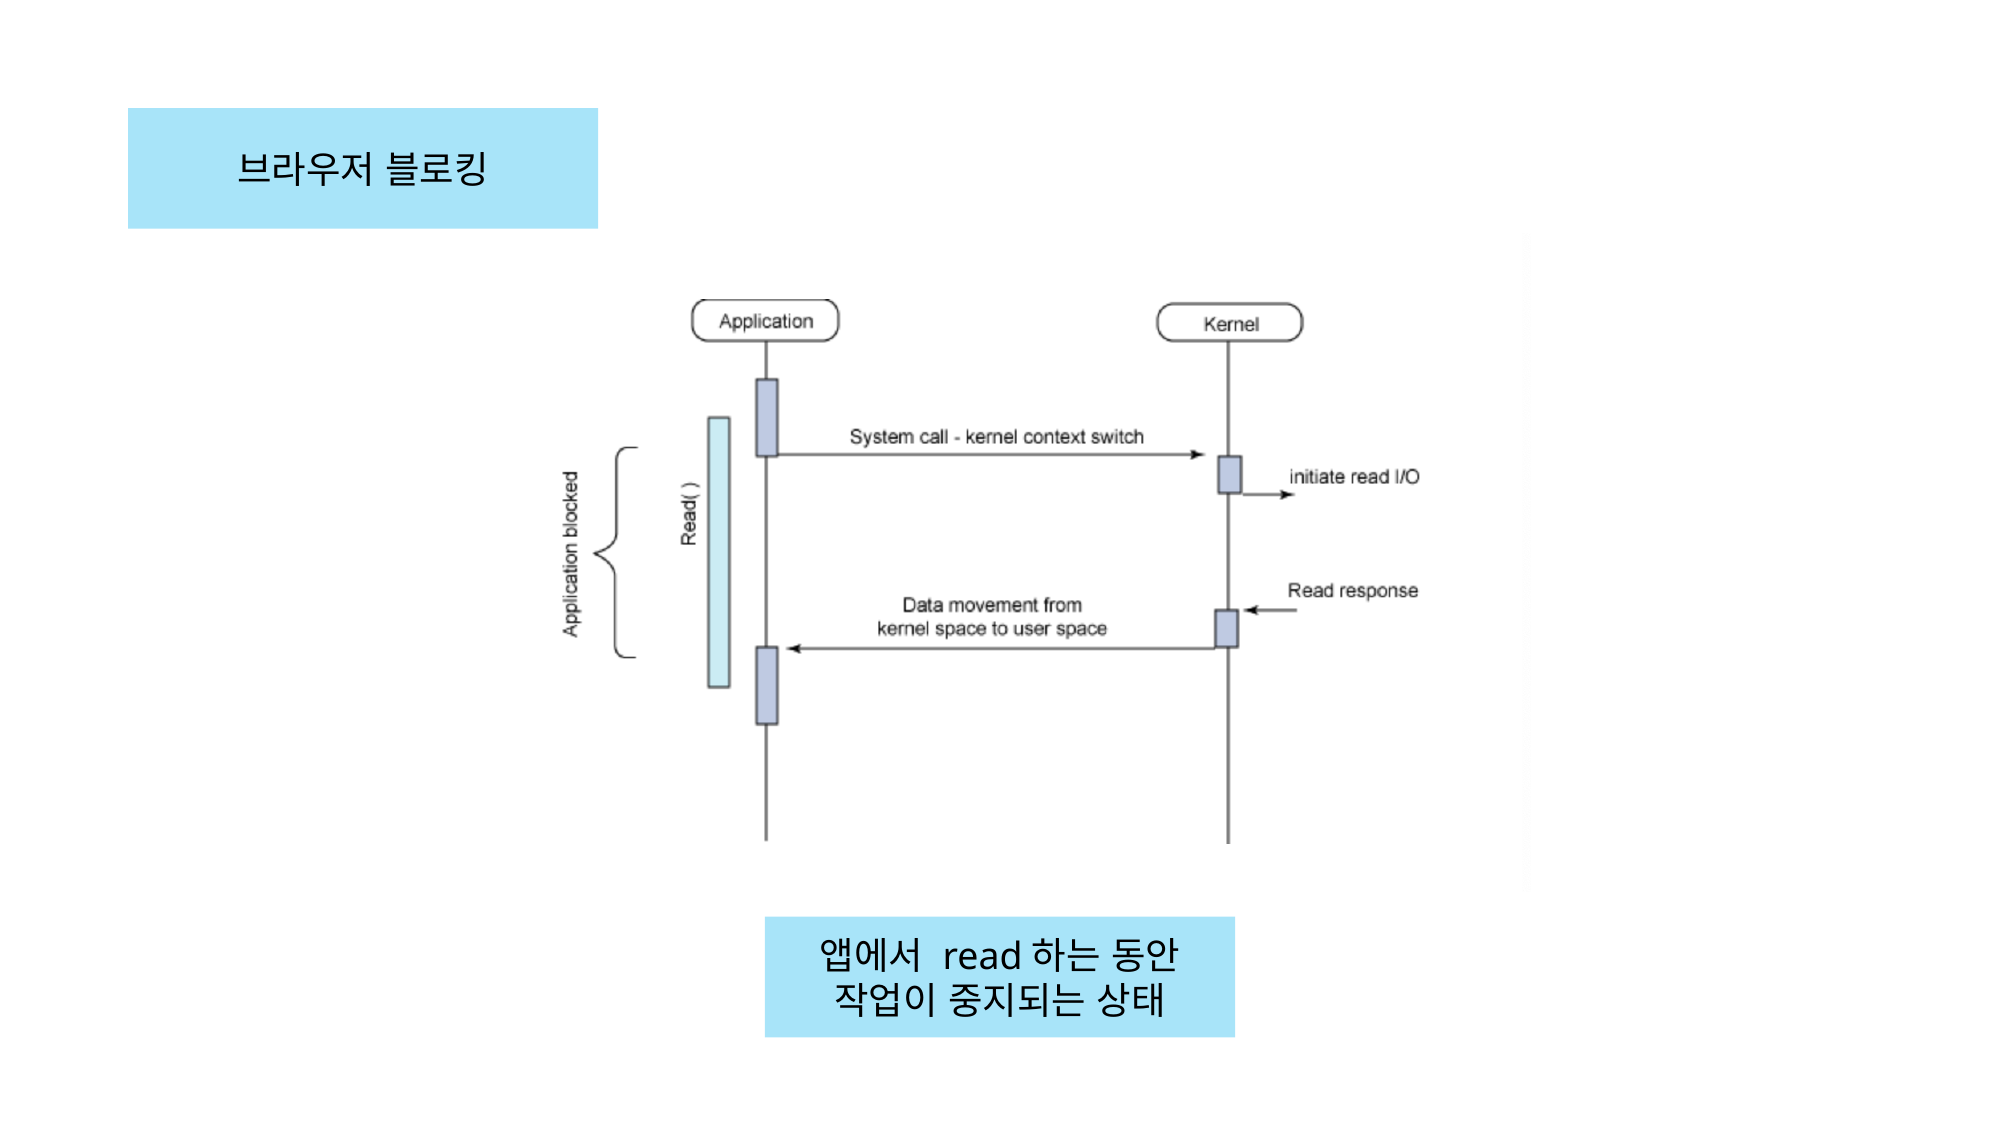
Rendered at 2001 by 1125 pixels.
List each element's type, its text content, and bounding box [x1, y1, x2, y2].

text_box 브라우저 블로킹 [127, 107, 599, 230]
text_box 앱에서 read하는 동안 작업이 중지되는 상태 [764, 916, 1236, 1038]
picture [469, 233, 1531, 892]
